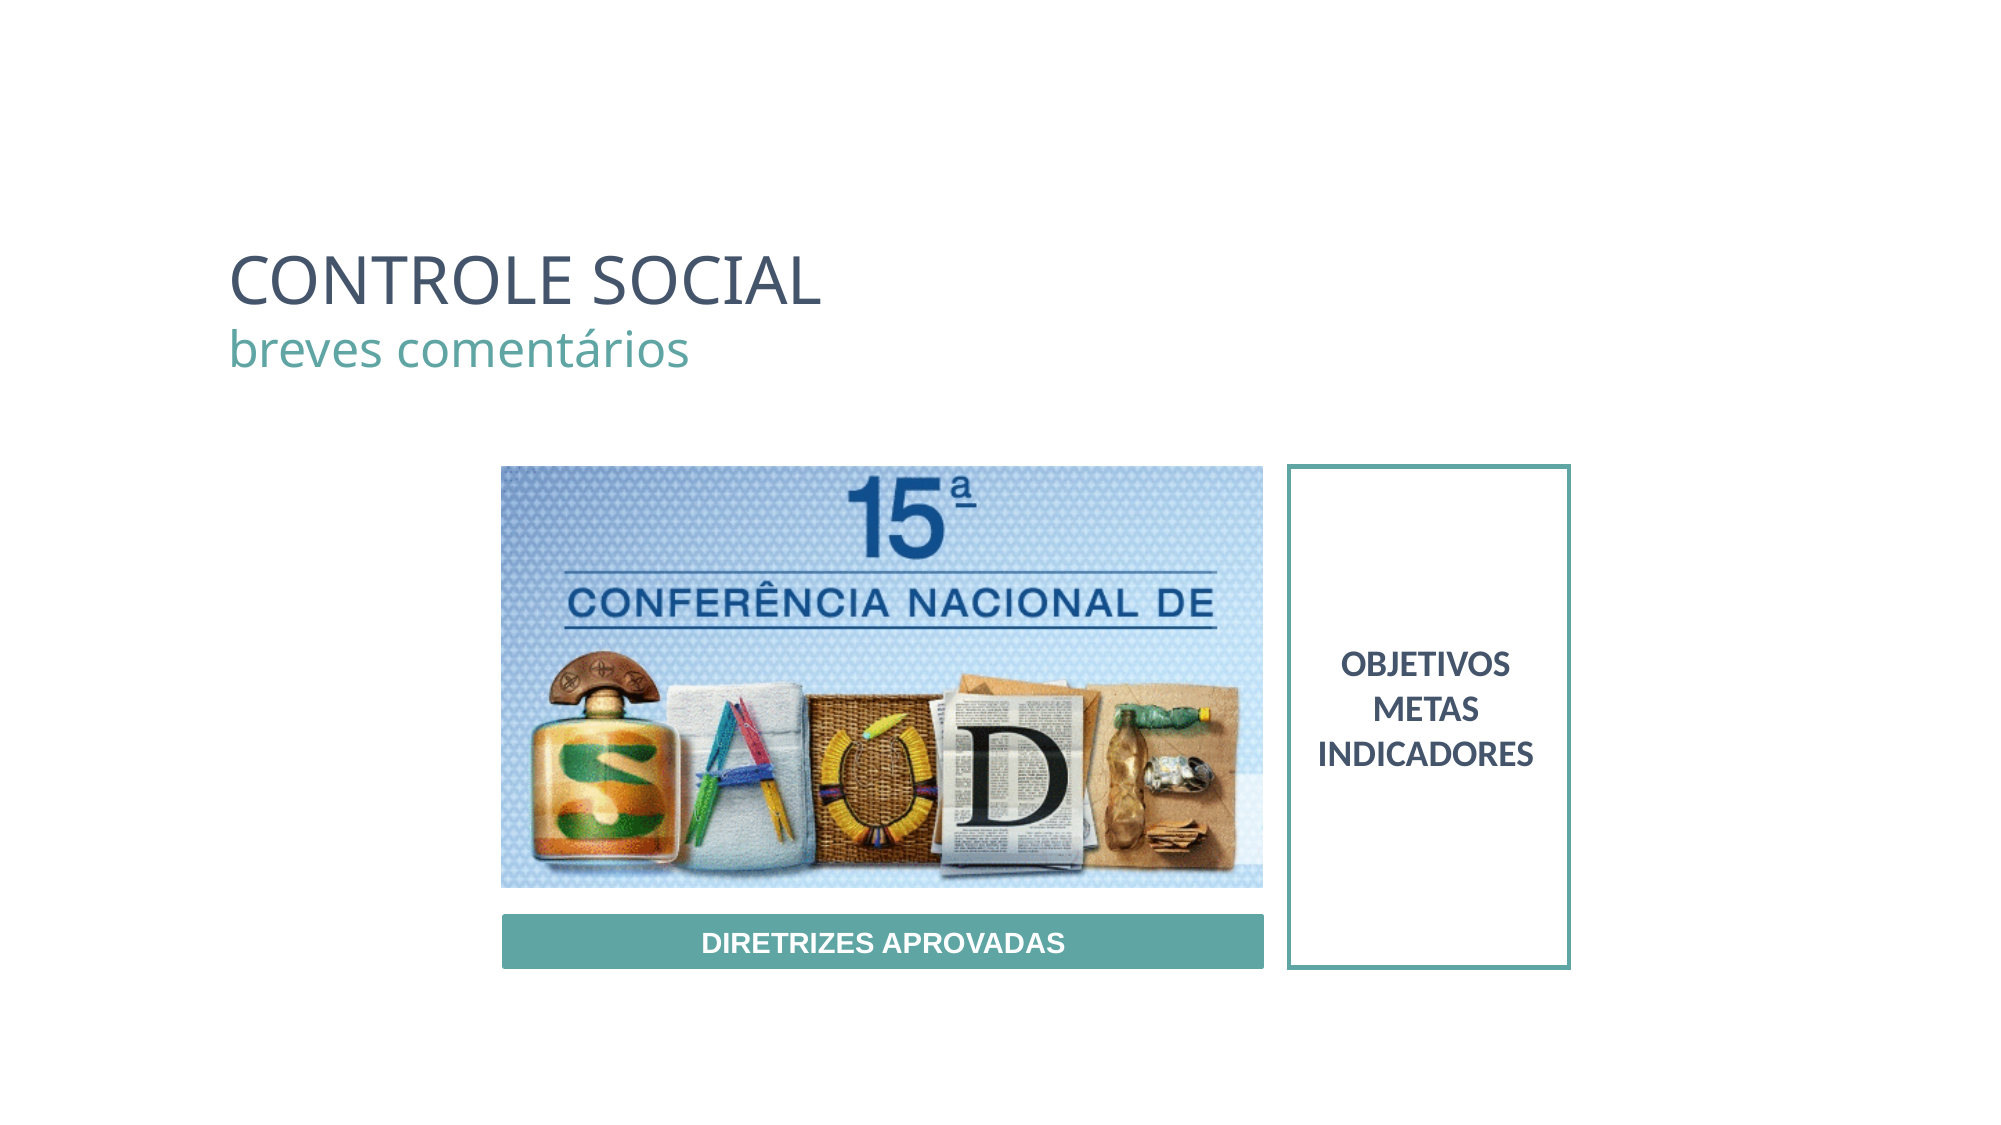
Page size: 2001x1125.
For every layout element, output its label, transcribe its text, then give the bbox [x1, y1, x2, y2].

text_box [1288, 465, 1570, 968]
text_box OBJETIVOS METAS INDICADORES [1282, 631, 1569, 782]
text_box CONTROLE SOCIAL [213, 230, 1111, 310]
text_box DIRETRIZES APROVADAS [504, 916, 1263, 967]
text_box breves comentários [213, 310, 1111, 386]
picture [501, 466, 1263, 888]
